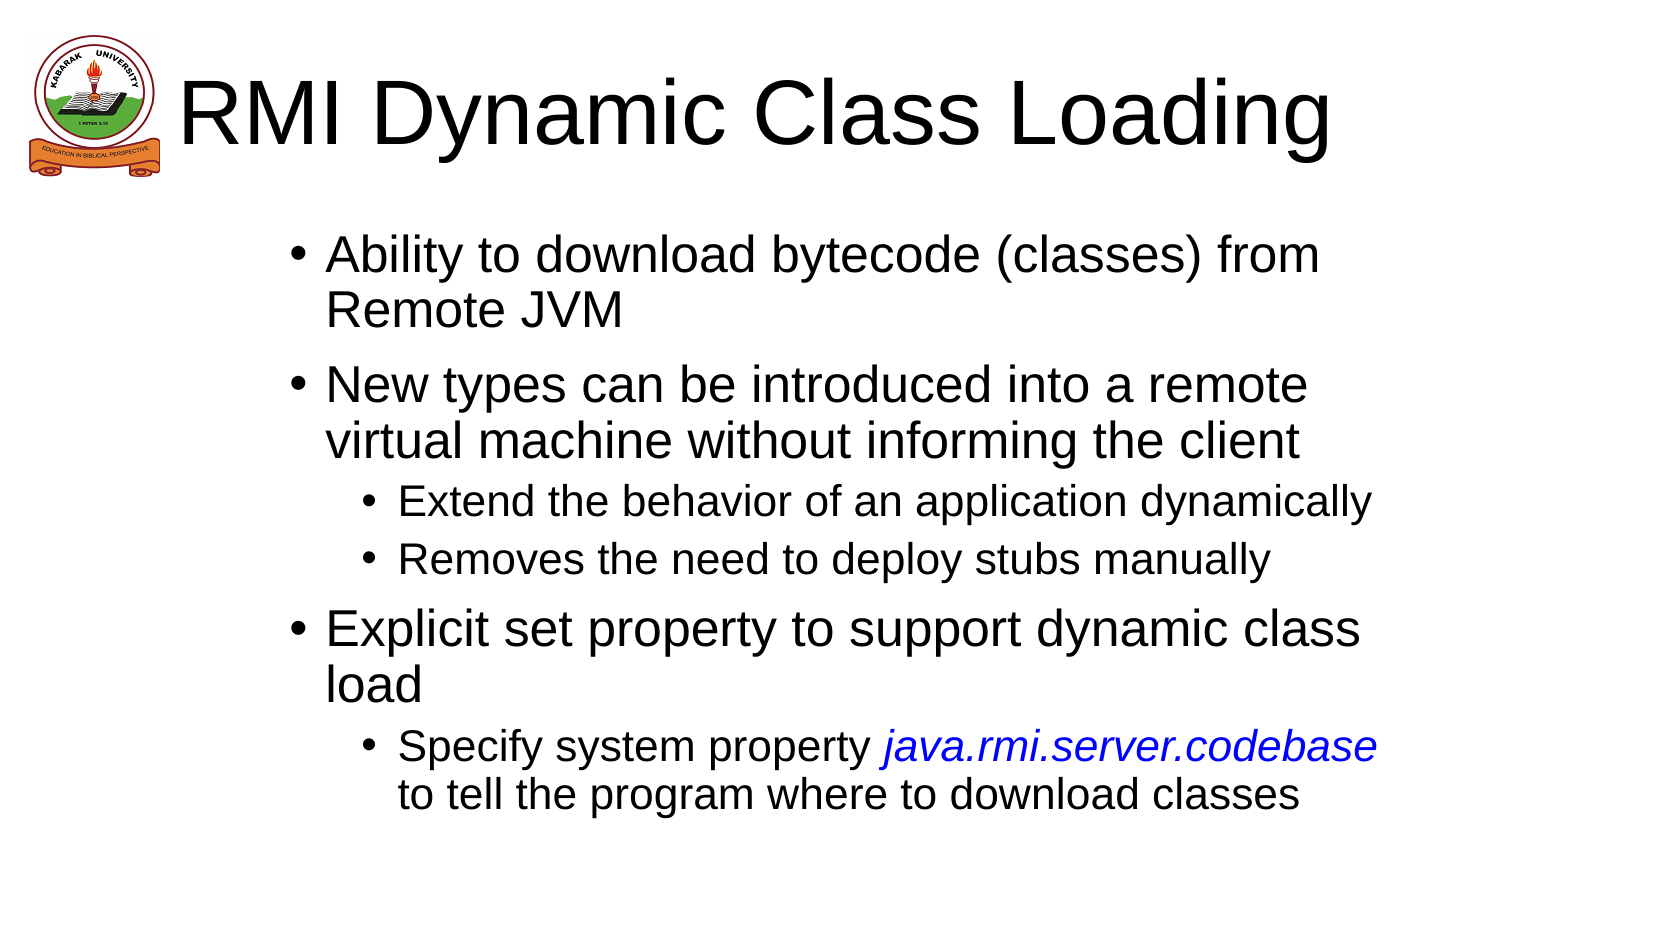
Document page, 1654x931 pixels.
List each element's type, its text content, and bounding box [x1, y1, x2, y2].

picture [29, 35, 160, 177]
title RMI Dynamic Class Loading [177, 37, 1571, 193]
list Ability to download bytecode (classes) from Remote JVM New types can be introduced into a remote virtual machine without informing the client Extend the behavior of an application dynamically Removes the need to deploy stubs manually Explicit set property to support dynamic class load Specify system property java.rmi.server.codebase to tell the program where to download classes [289, 227, 1416, 832]
